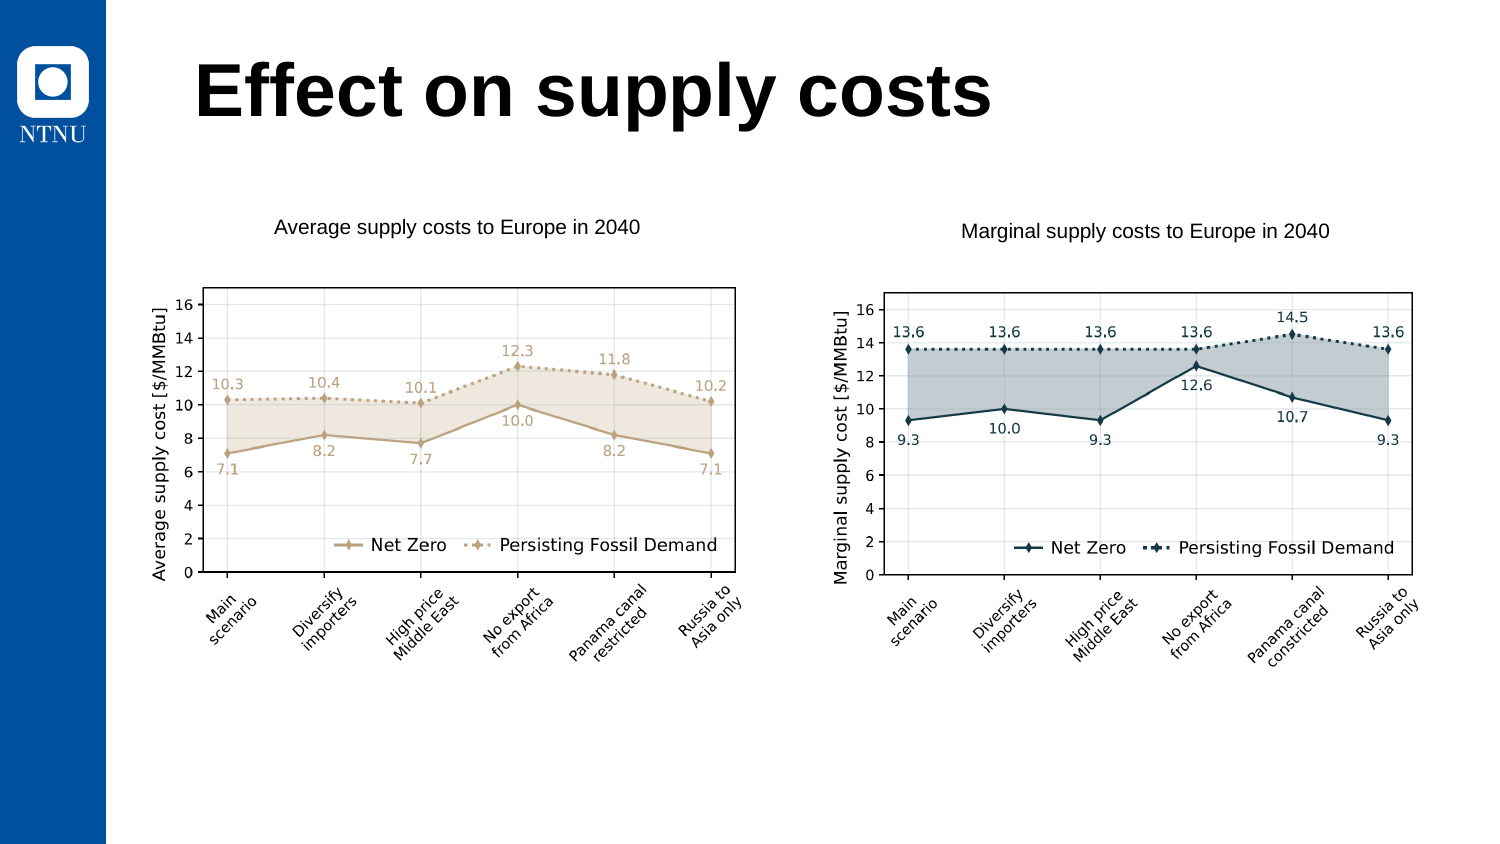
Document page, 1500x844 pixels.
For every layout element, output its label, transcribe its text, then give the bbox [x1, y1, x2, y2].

picture [0, 0, 106, 844]
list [148, 279, 751, 671]
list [827, 279, 1431, 679]
text_box Marginal supply costs to Europe in 2040 [944, 212, 1416, 248]
title Effect on supply costs [179, 33, 1395, 175]
text_box Average supply costs to Europe in 2040 [257, 208, 728, 245]
